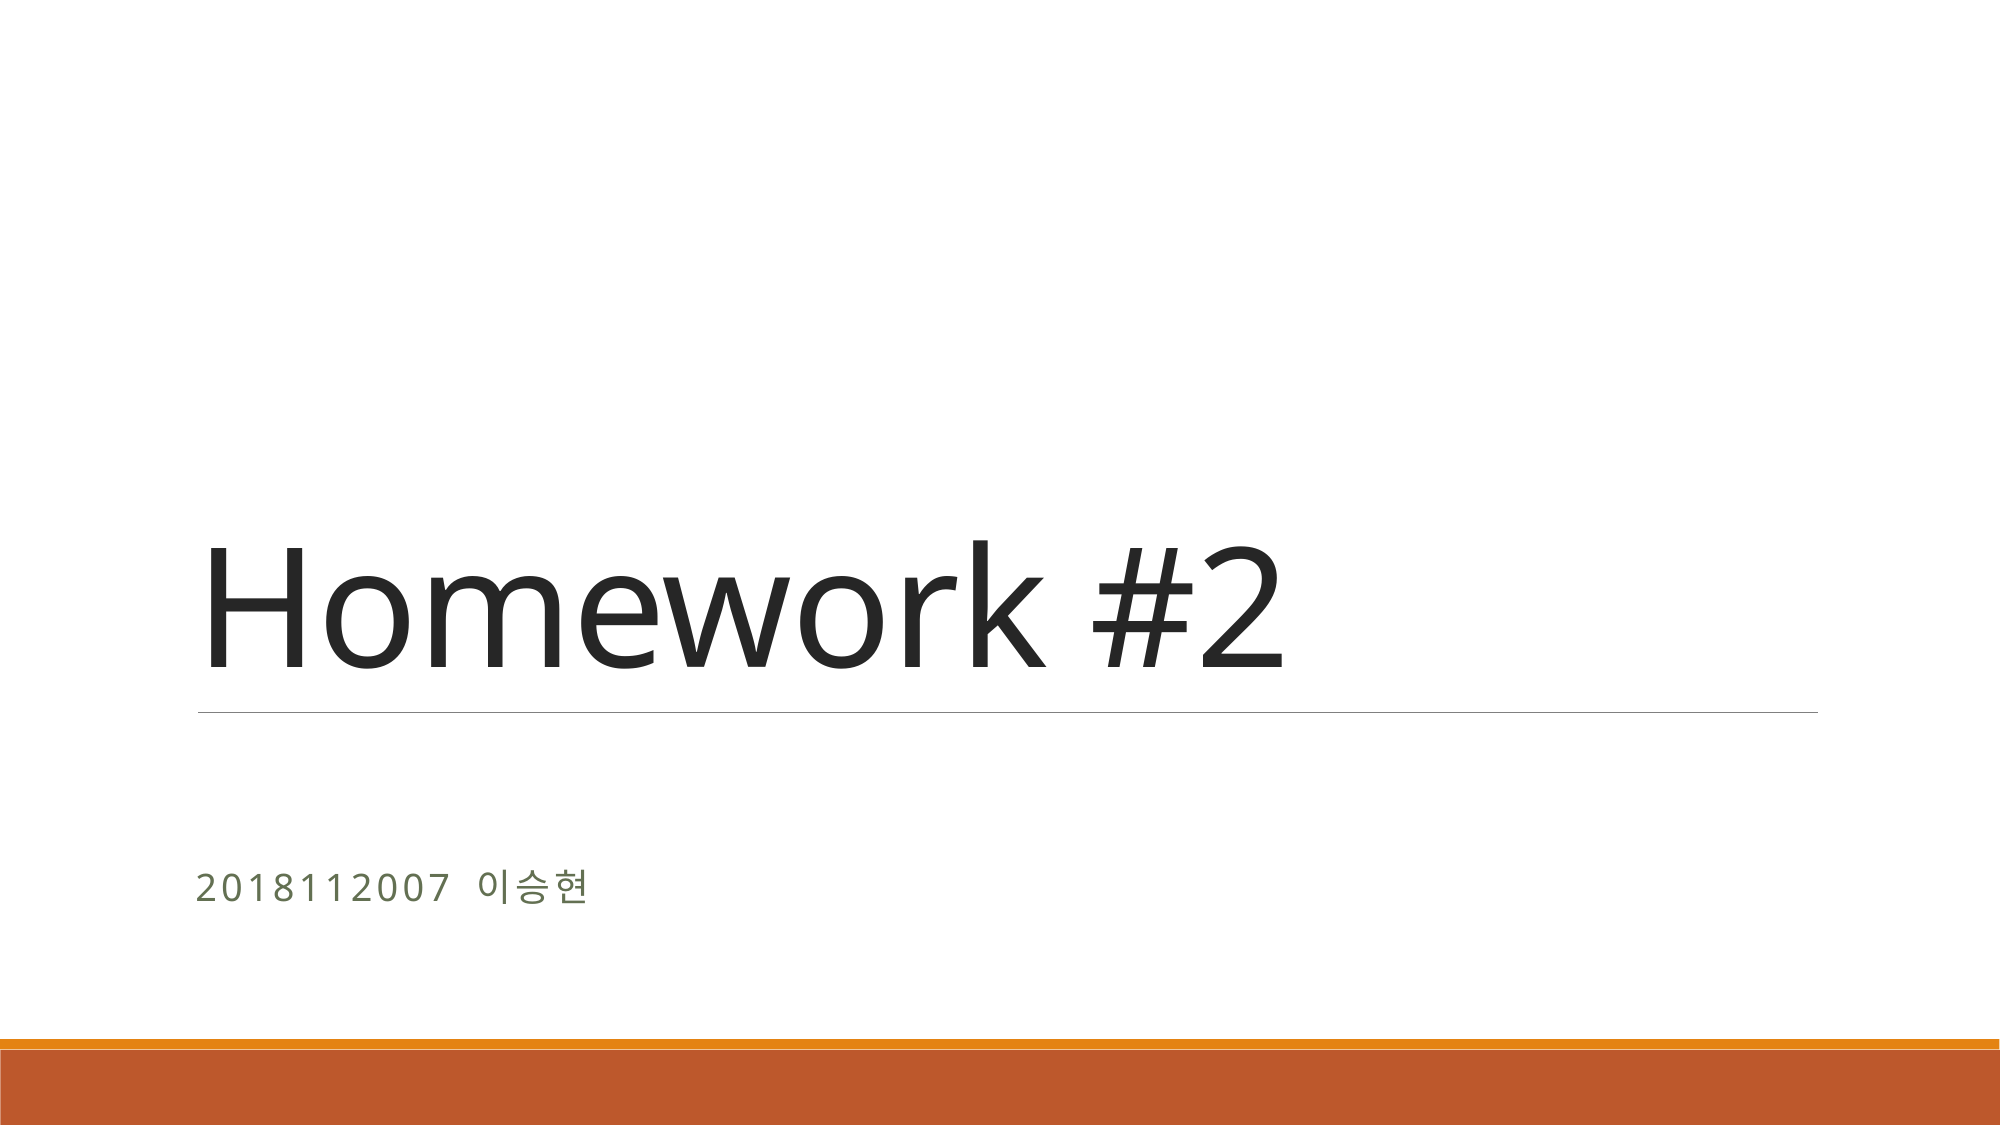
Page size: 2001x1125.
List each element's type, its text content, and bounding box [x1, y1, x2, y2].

subtitle 2018112007 이승현 [180, 730, 1831, 919]
title Homework #2 [180, 124, 1830, 710]
